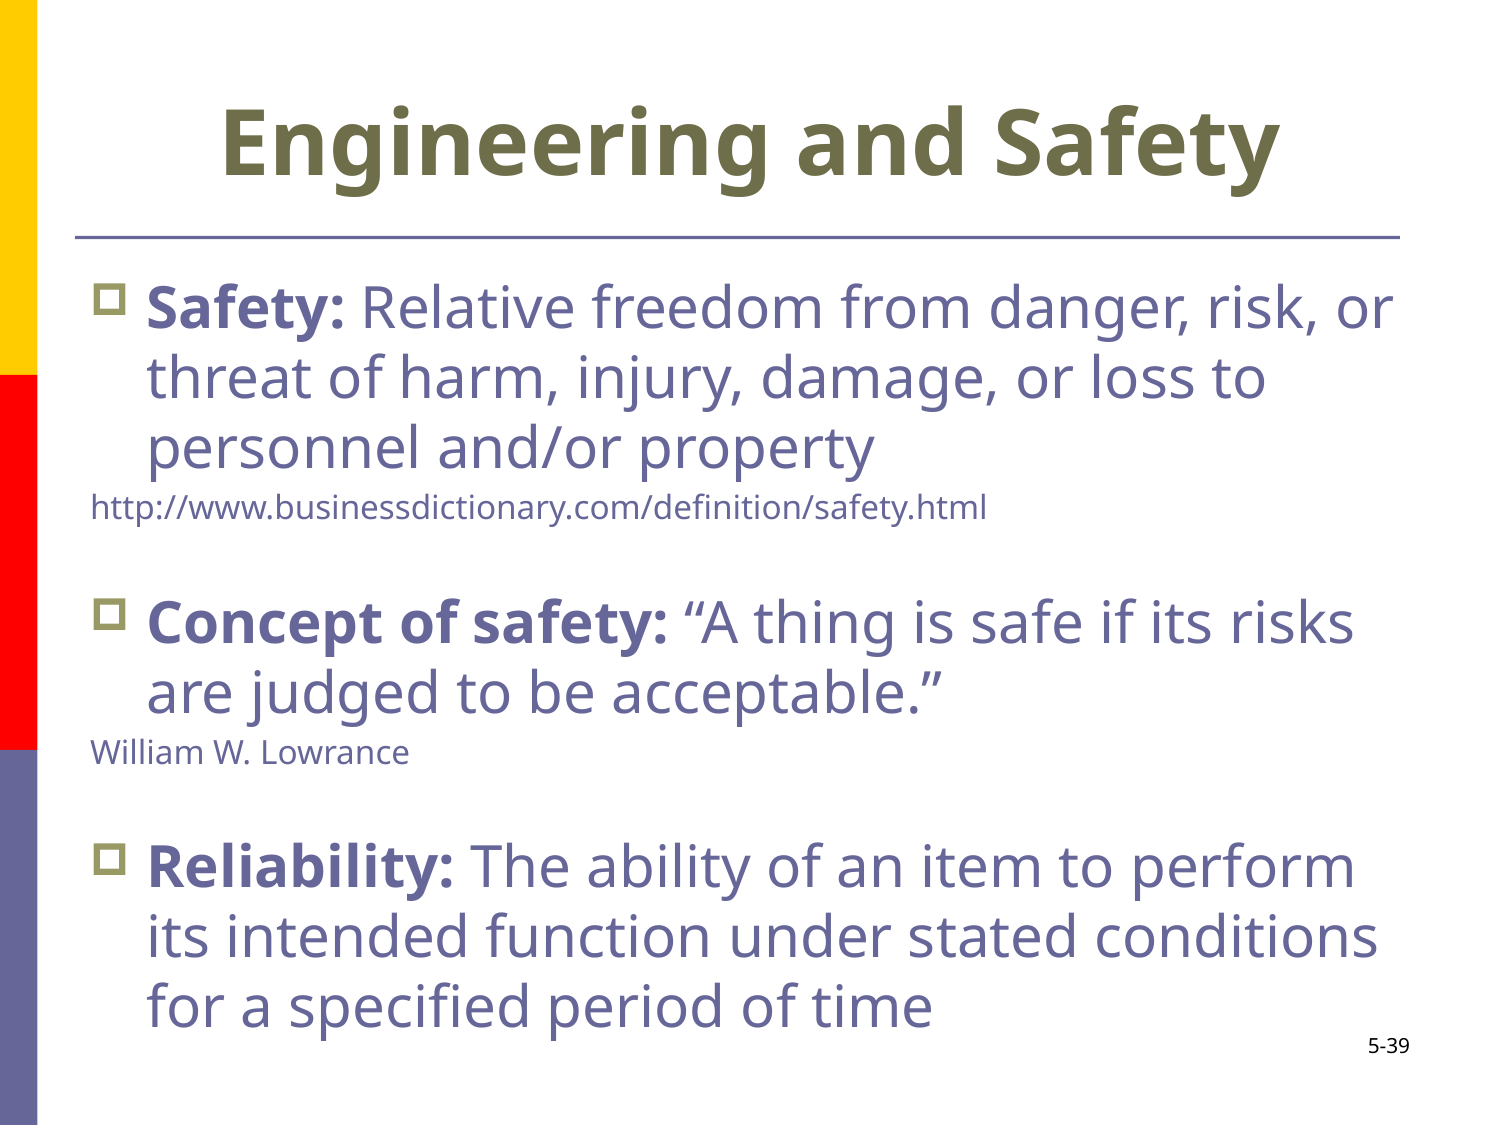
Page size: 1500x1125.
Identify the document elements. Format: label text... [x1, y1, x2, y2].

slide_number 5-39 [1074, 1025, 1425, 1100]
title Engineering and Safety [75, 45, 1425, 233]
list Safety: Relative freedom from danger, risk, or threat of harm, injury, damage, or loss to personnel and/or property http://www.businessdictionary.com/definition/safety.html Concept of safety: “A thing is safe if its risks are judged to be acceptable.” William W. Lowrance Reliability: The ability of an item to perform its intended function under stated conditions for a specified period of time [75, 262, 1425, 1071]
